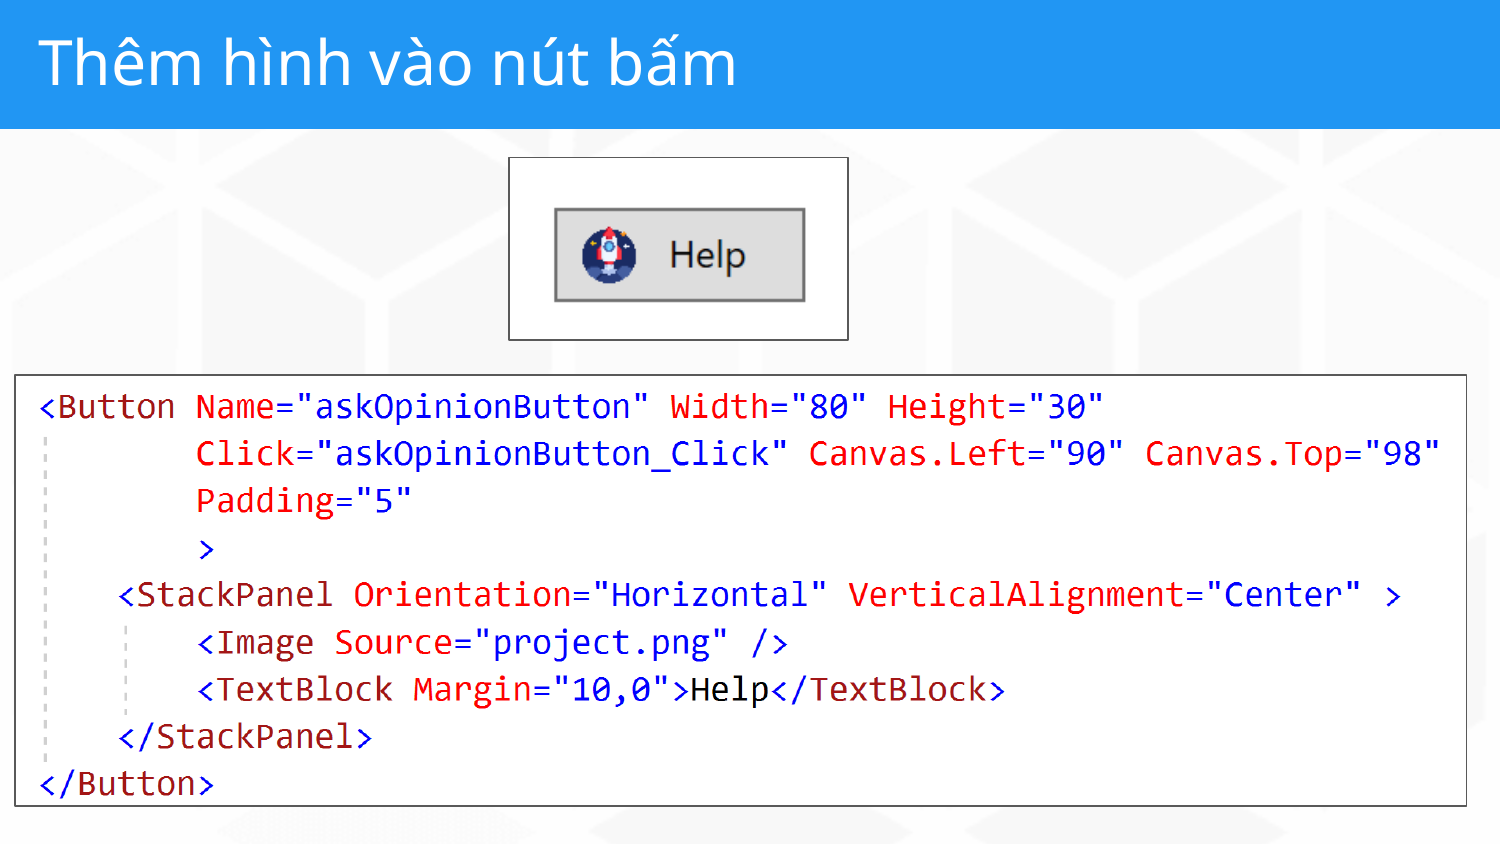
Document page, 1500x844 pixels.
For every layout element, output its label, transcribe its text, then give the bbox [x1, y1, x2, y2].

title Thêm hình vào nút bấm [23, 0, 1500, 122]
picture [0, 129, 1500, 844]
